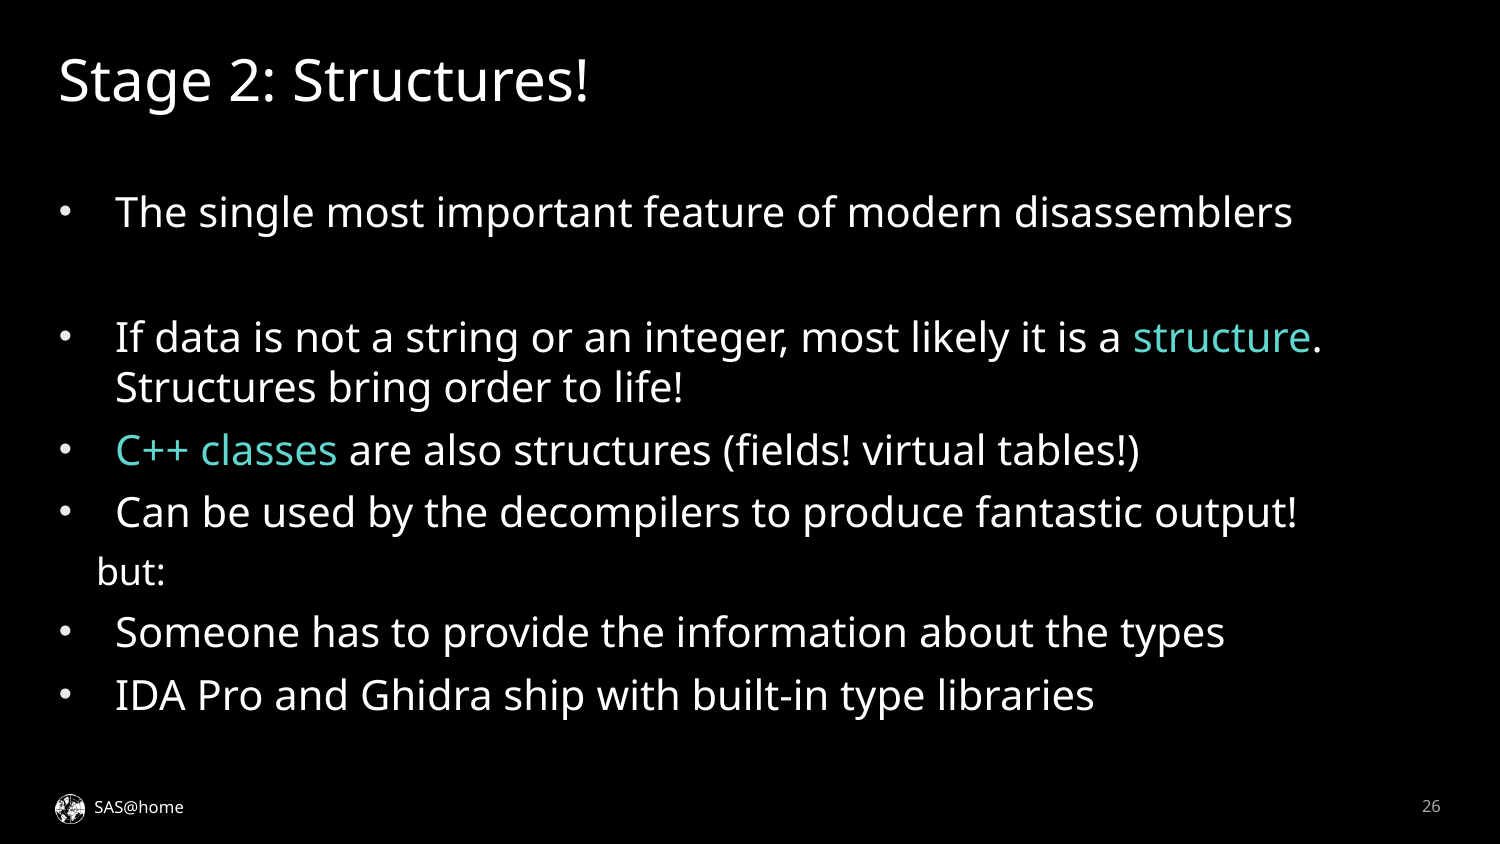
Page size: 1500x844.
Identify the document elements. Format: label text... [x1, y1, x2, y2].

title Stage 2: Structures! [58, 52, 1442, 163]
slide_number 26 [1396, 798, 1441, 817]
footer SAS@home [94, 802, 349, 813]
list The single most important feature of modern disassemblers If data is not a string or an integer, most likely it is a structure. Structures bring order to life! C++ classes are also structures (fields! virtual tables!) Can be used by the decompilers to produce fantastic output! but: Someone has to provide the information about the types IDA Pro and Ghidra ship with built-in type libraries [58, 185, 1442, 723]
picture [55, 794, 85, 824]
